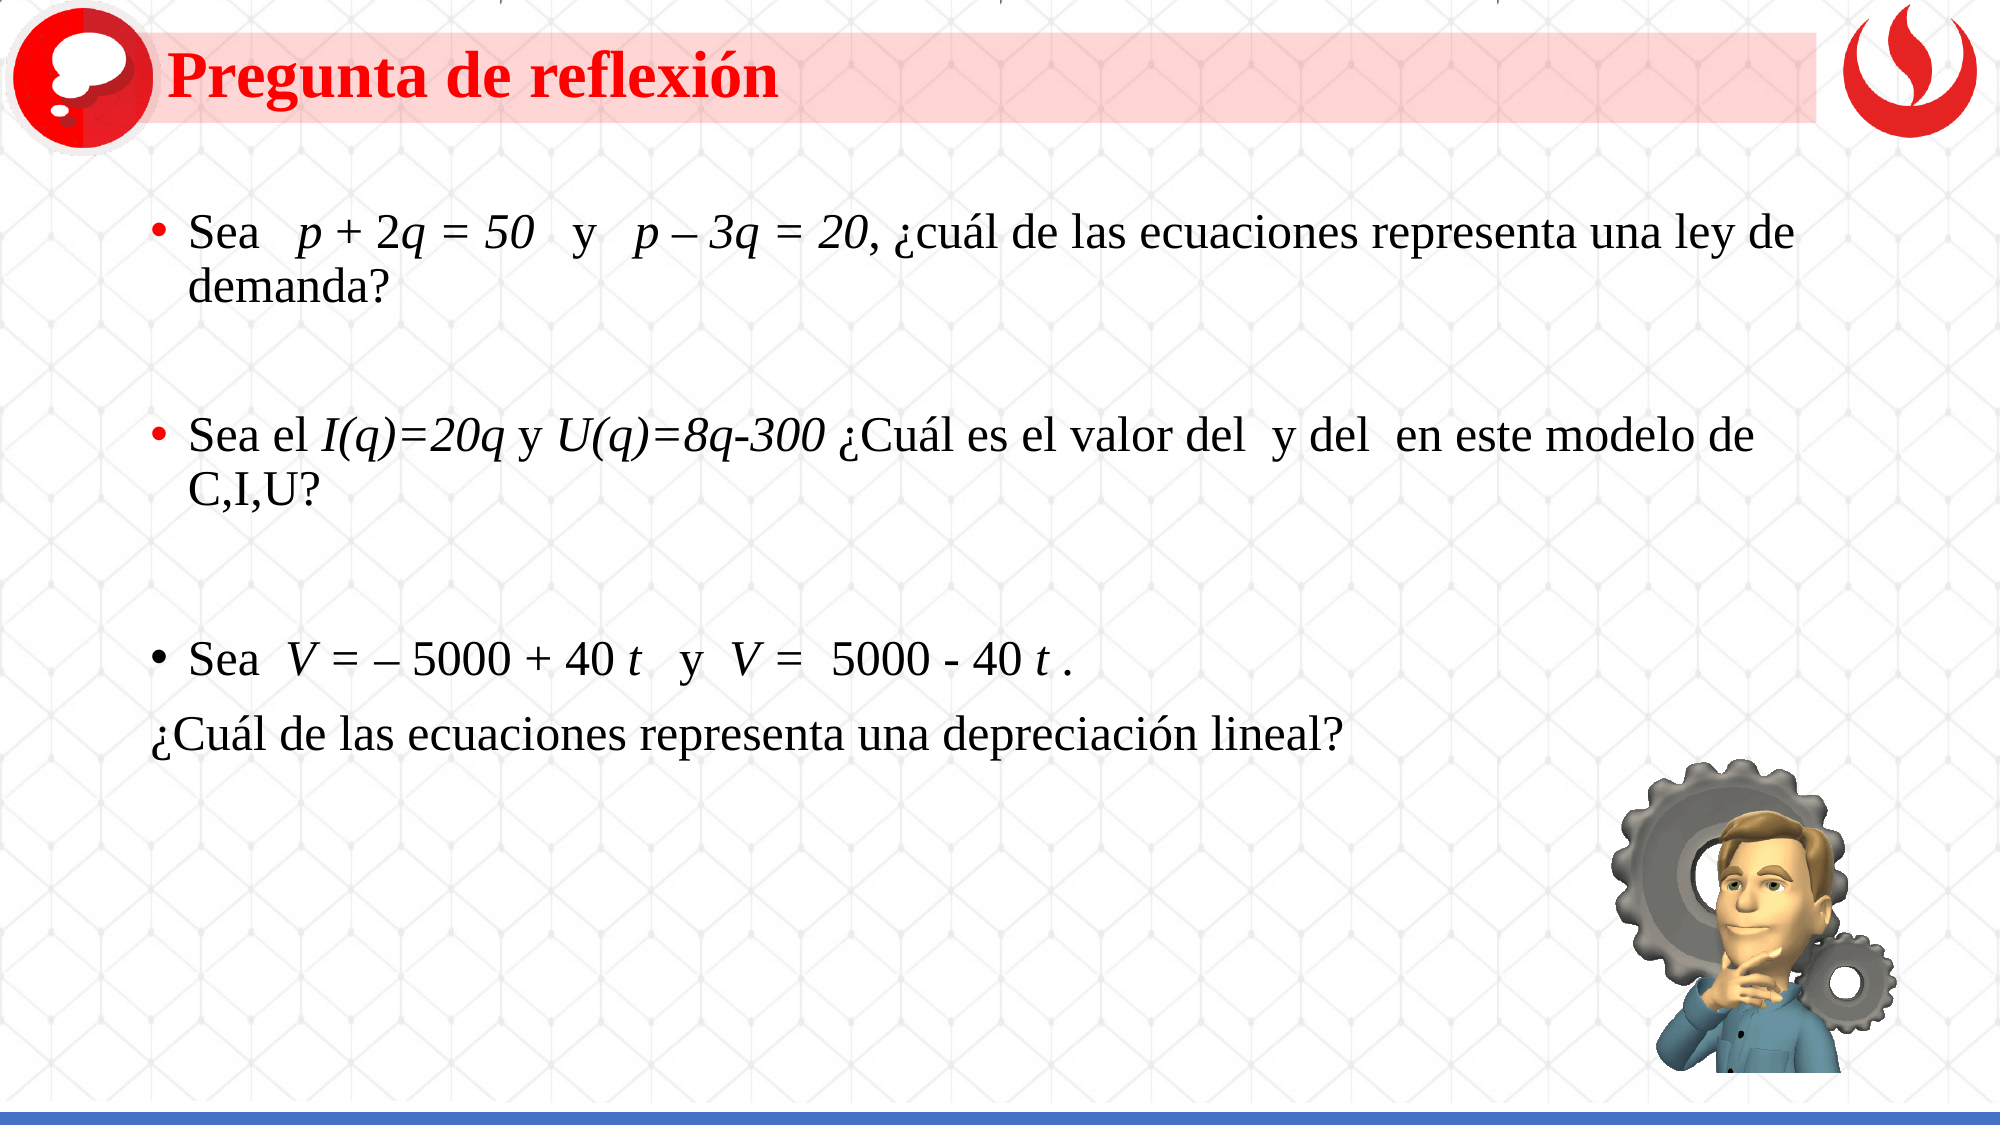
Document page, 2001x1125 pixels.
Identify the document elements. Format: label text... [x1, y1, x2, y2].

text_box Sea V = – 5000 + 40 t y V = 5000 - 40 t . ¿Cuál de las ecuaciones representa una depreciación lineal? [135, 624, 1861, 800]
picture [0, 0, 2001, 1103]
list Pregunta de reflexión [135, 32, 1817, 123]
